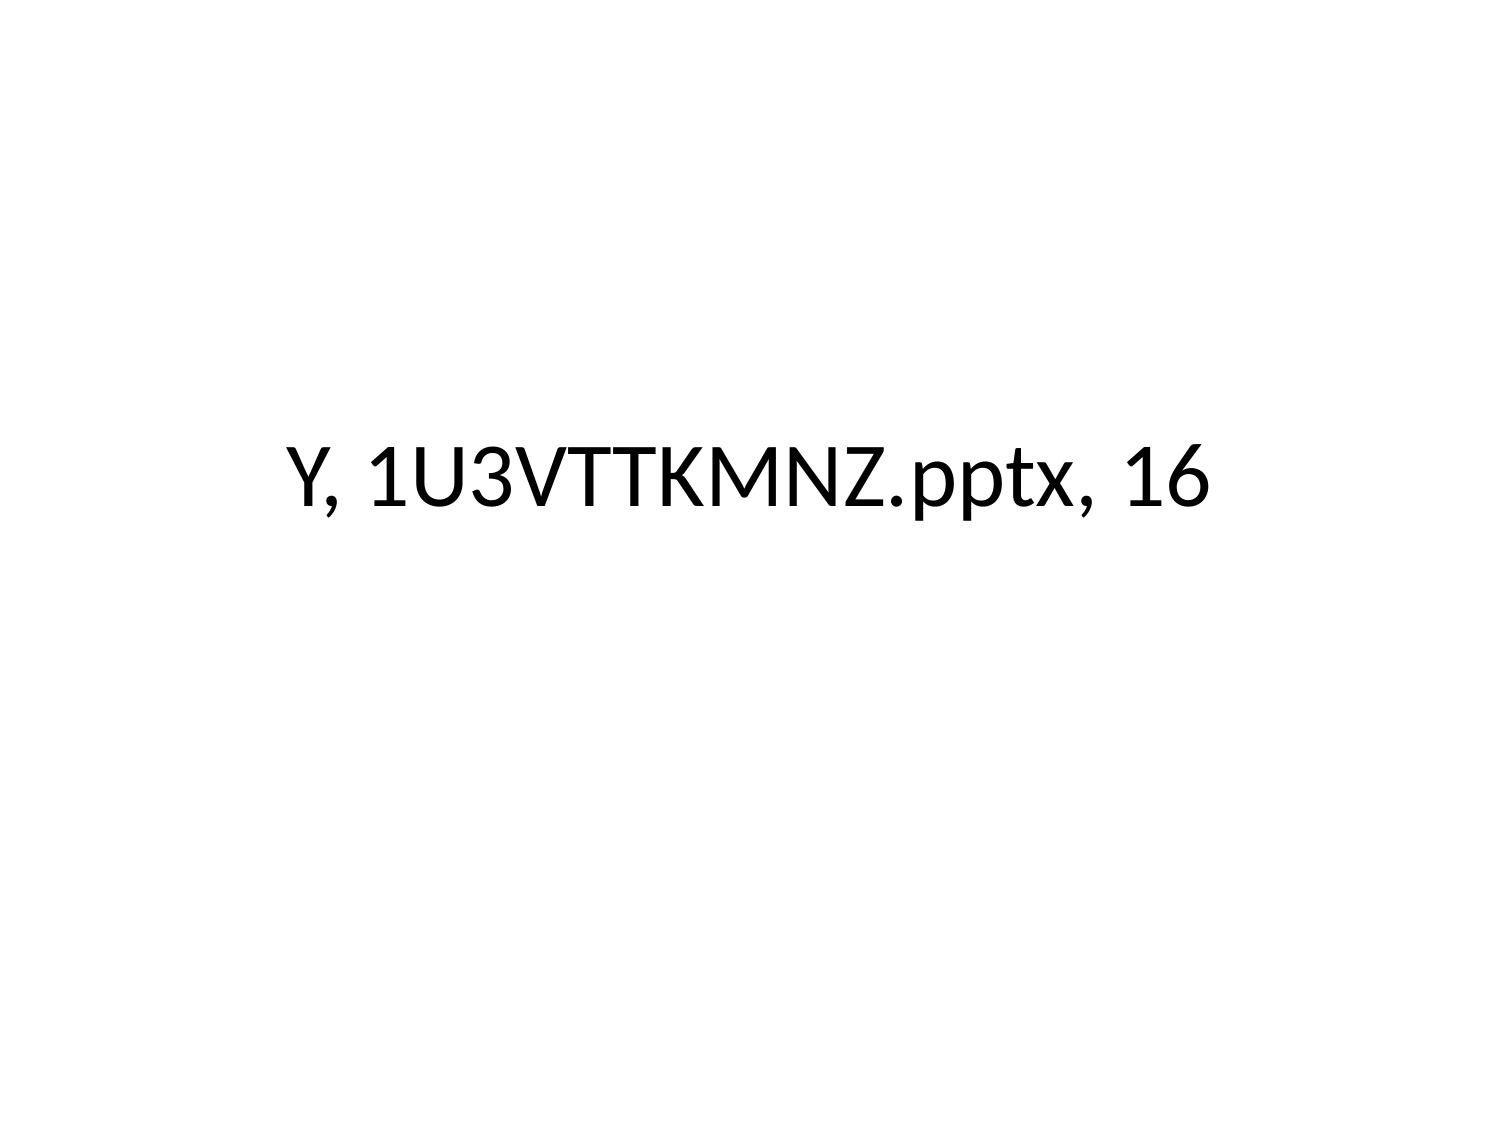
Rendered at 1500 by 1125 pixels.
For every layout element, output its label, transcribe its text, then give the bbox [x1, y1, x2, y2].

title Y, 1U3VTTKMNZ.pptx, 16 [112, 349, 1388, 591]
